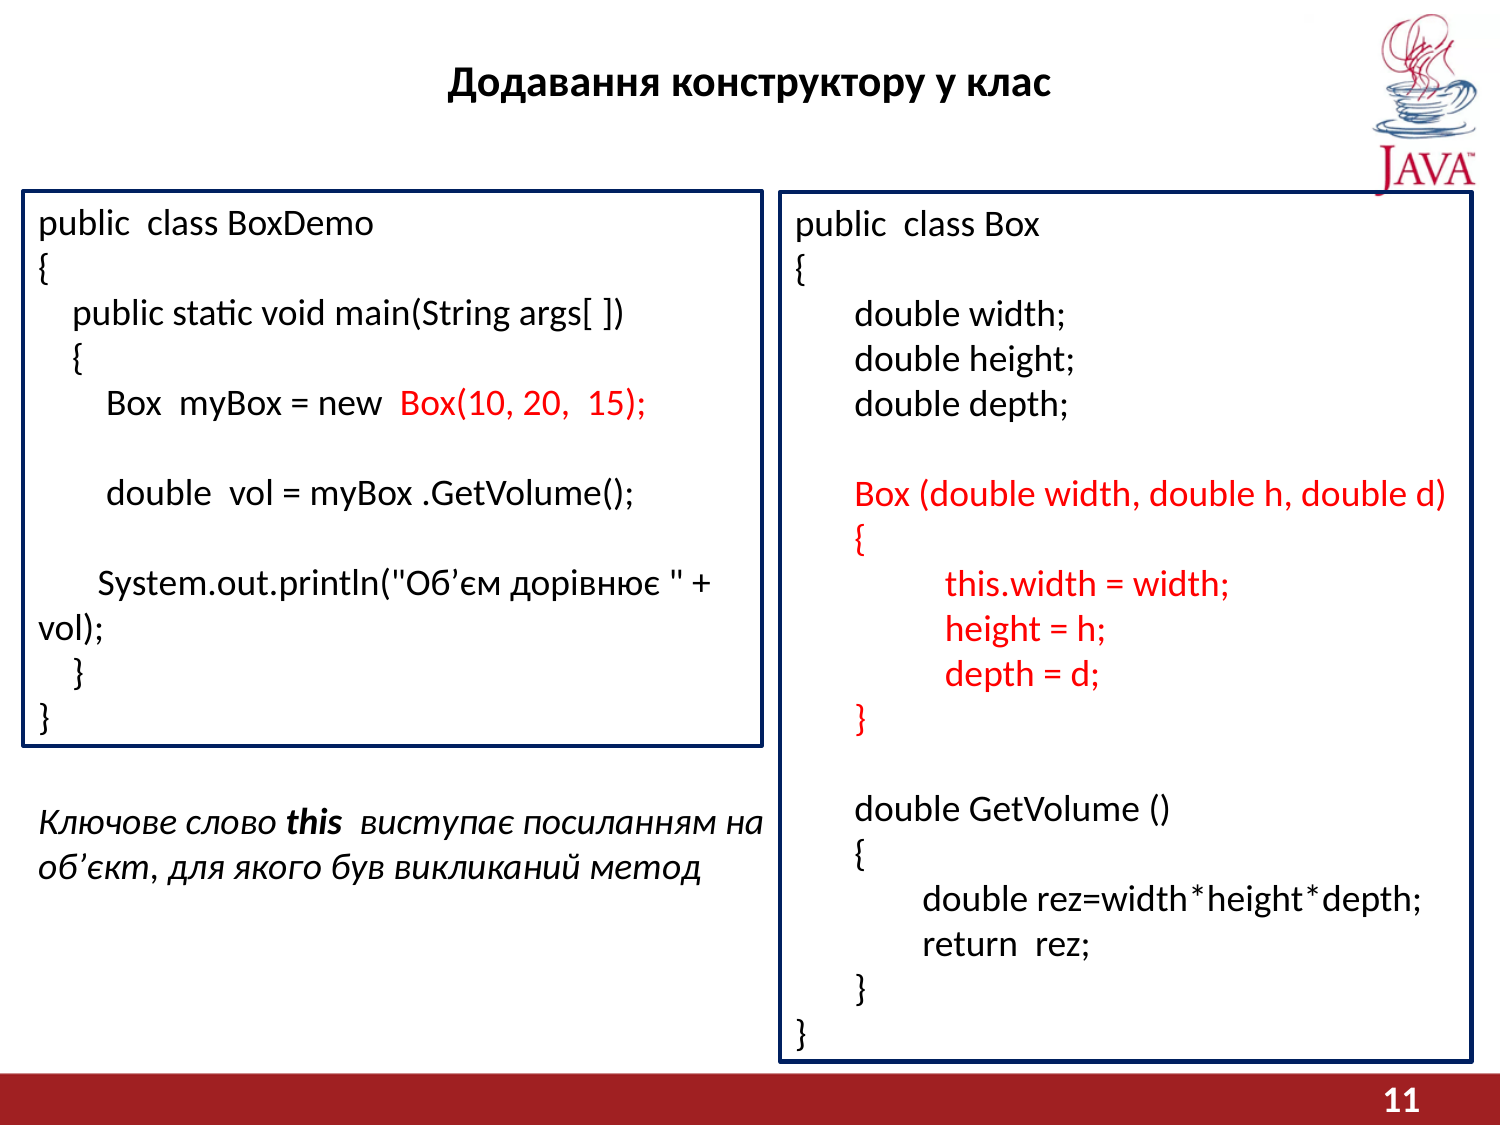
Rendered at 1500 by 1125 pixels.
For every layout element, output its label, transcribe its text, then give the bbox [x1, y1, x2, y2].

title Додавання конструктору у клас [75, 45, 1425, 114]
picture [0, 0, 1500, 1125]
text_box public class BoxDemo { public static void main(String args[ ]) { Вох mуBох = new Вох(10, 20, 15); double vol = mуBох .GetVolume(); Sуstеm.оut.рrintln("Об’єм дорівнює " + vol); } } [23, 191, 762, 746]
text_box public class Вох { double width; double height; double depth; Box (double width, double h, double d) { this.width = width; height = h; depth = d; } double GetVolume () { double rez=width*height*depth; return rez; } } [780, 191, 1472, 1062]
text_box Ключове слово this виступає посиланням на об’єкт, для якого був викликаний метод [23, 789, 786, 959]
